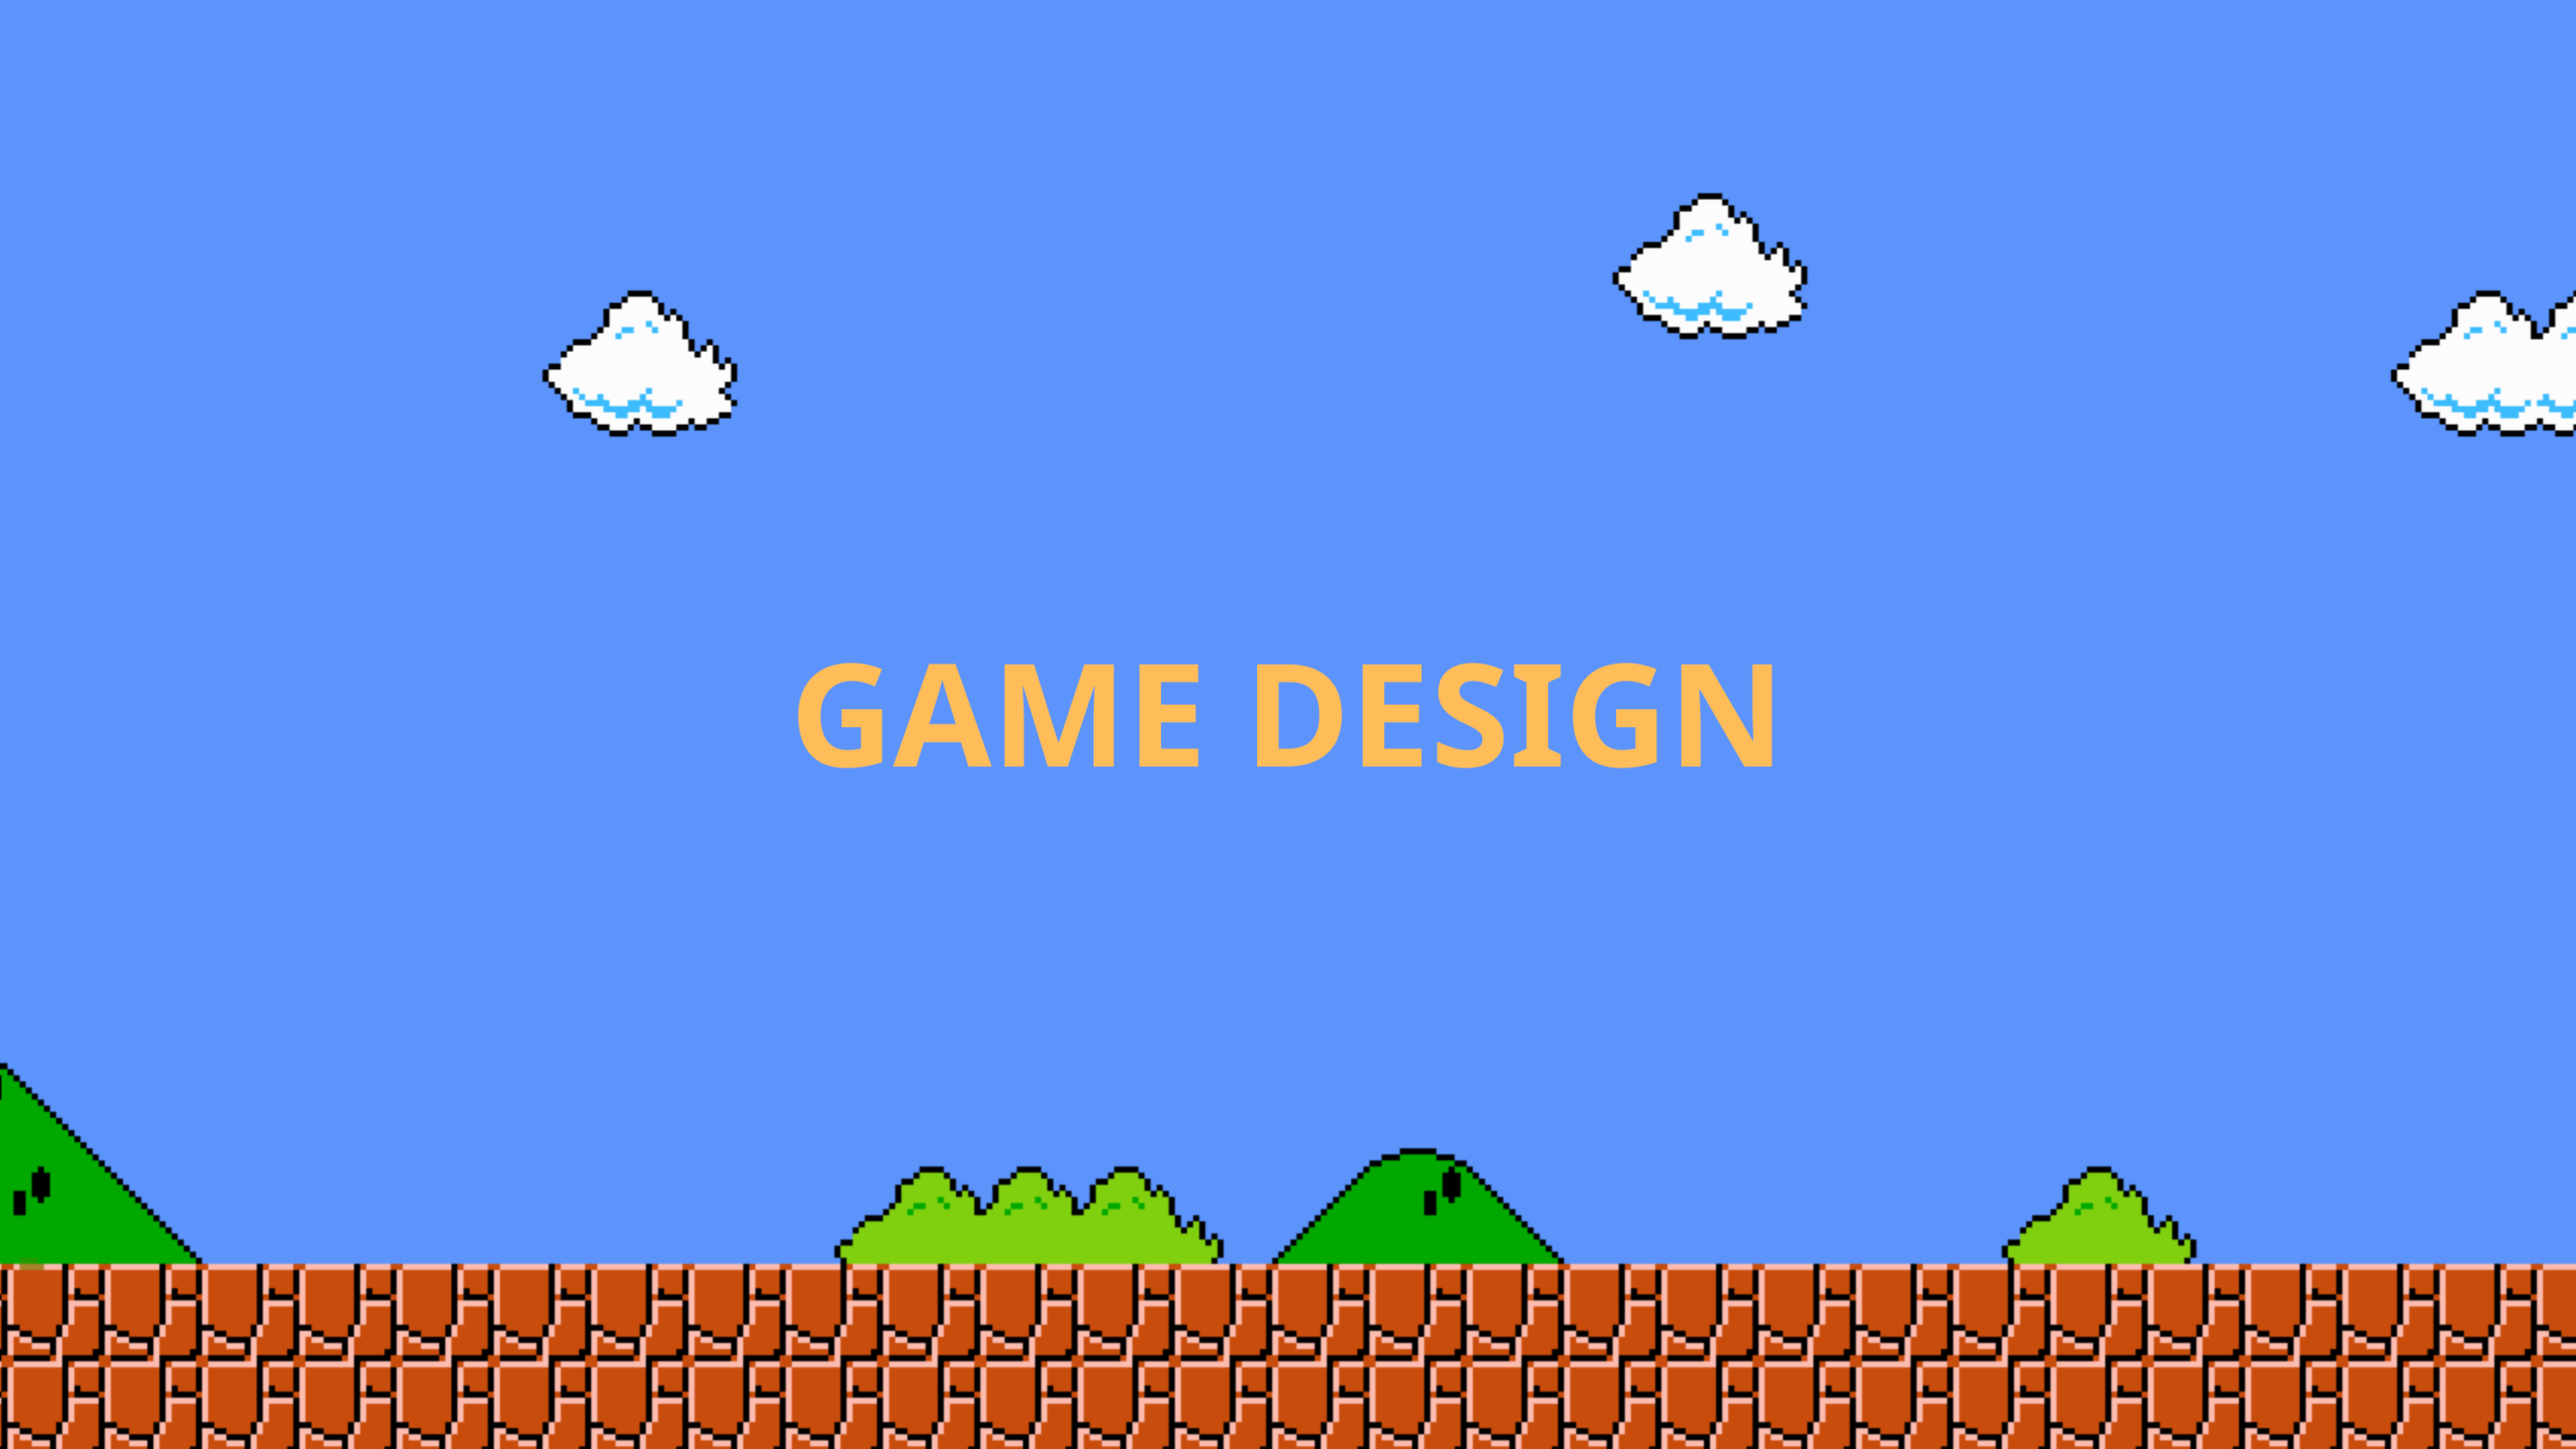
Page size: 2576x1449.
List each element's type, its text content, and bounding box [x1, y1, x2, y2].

text_box [0, 0, 2576, 1449]
text_box GAME DESIGN [735, 596, 1841, 797]
